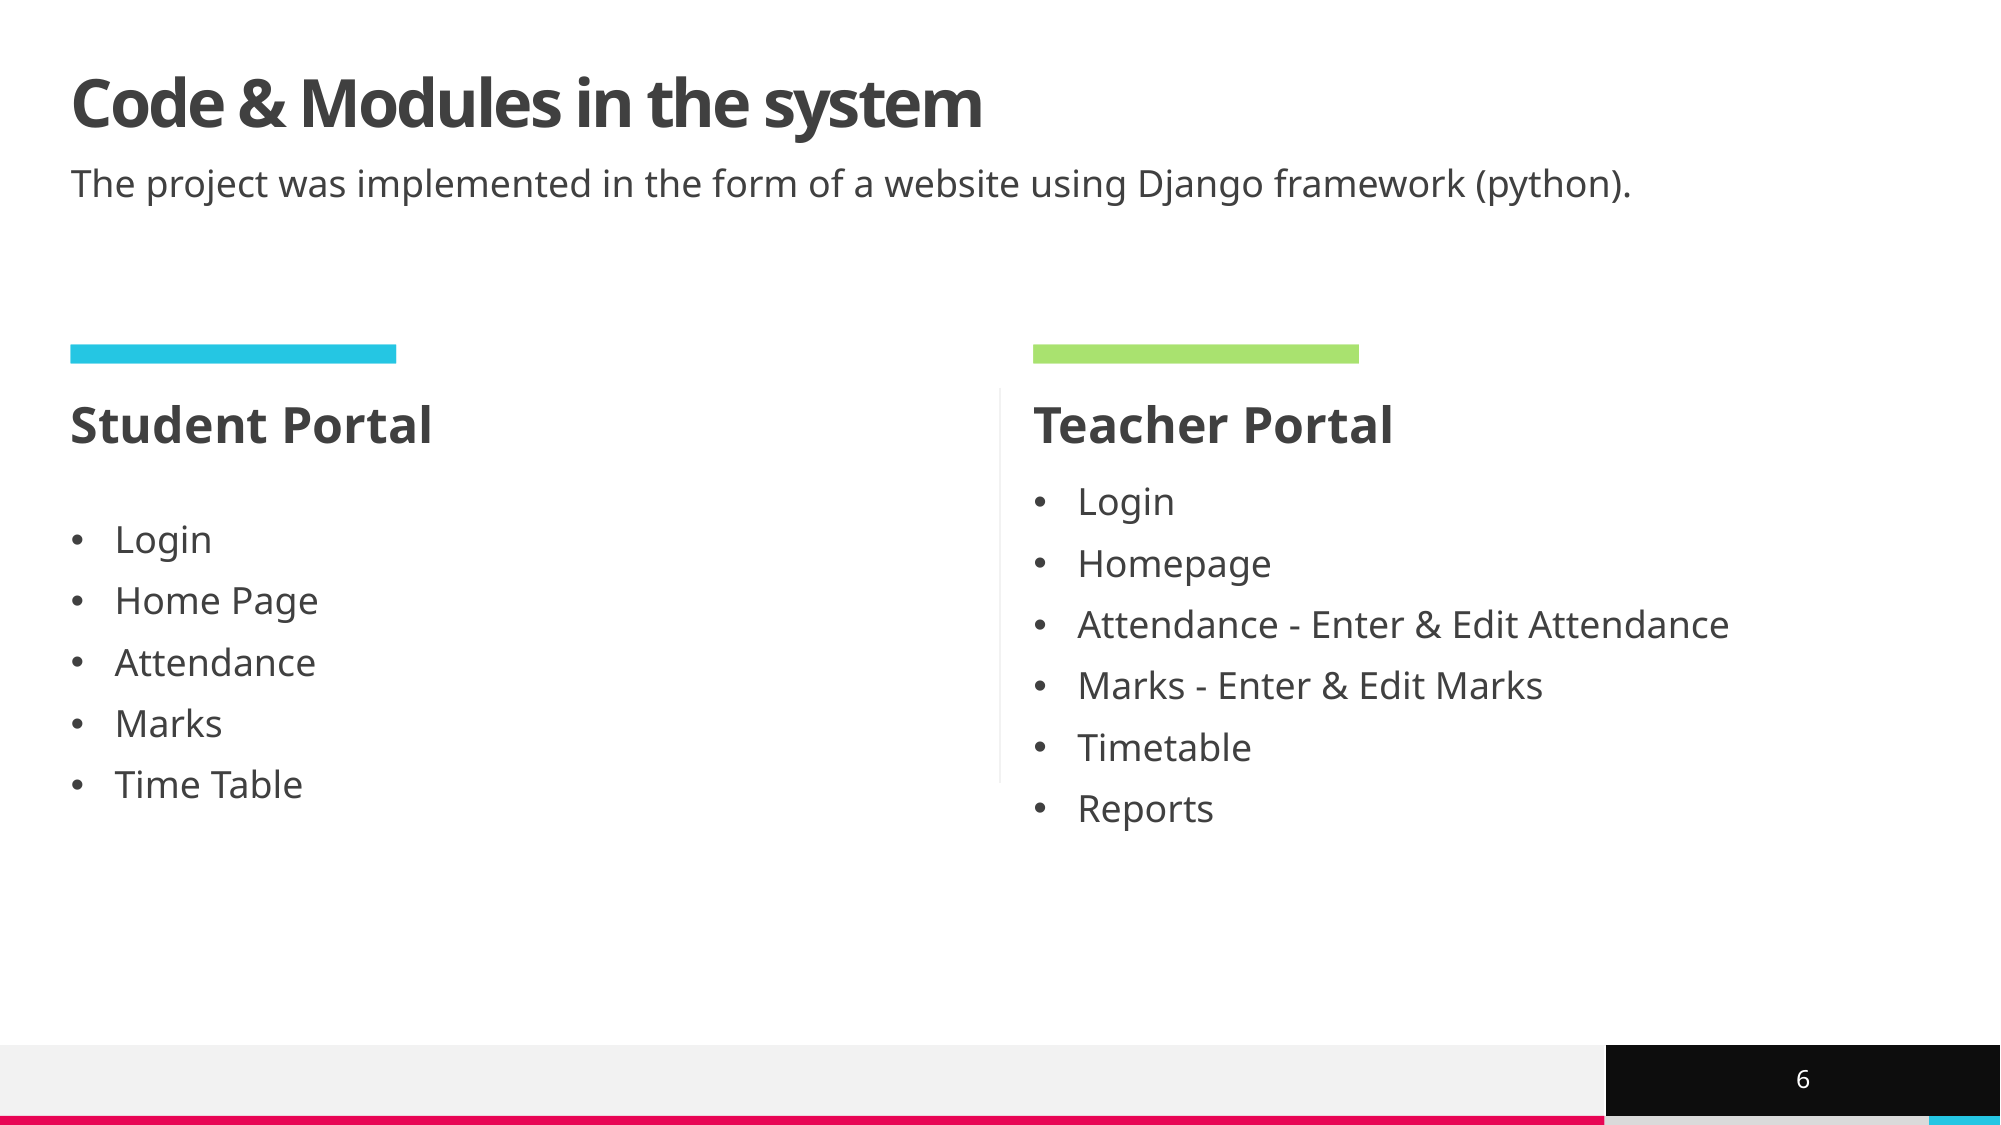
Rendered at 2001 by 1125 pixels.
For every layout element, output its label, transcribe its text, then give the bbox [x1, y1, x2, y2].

text_box [1032, 343, 1360, 364]
list Teacher Portal [1033, 400, 1932, 460]
slide_number 6 [1606, 1045, 2000, 1116]
title Code & Modules in the system [70, 70, 1932, 142]
list The project was implemented in the form of a website using Django framework (python). [70, 165, 1931, 225]
list Student Portal [70, 400, 969, 460]
list Login Home Page Attendance Marks Time Table [70, 484, 969, 845]
text_box [70, 343, 397, 364]
list Login Homepage Attendance - Enter & Edit Attendance Marks - Enter & Edit Marks Timetable Reports [1033, 483, 1932, 844]
